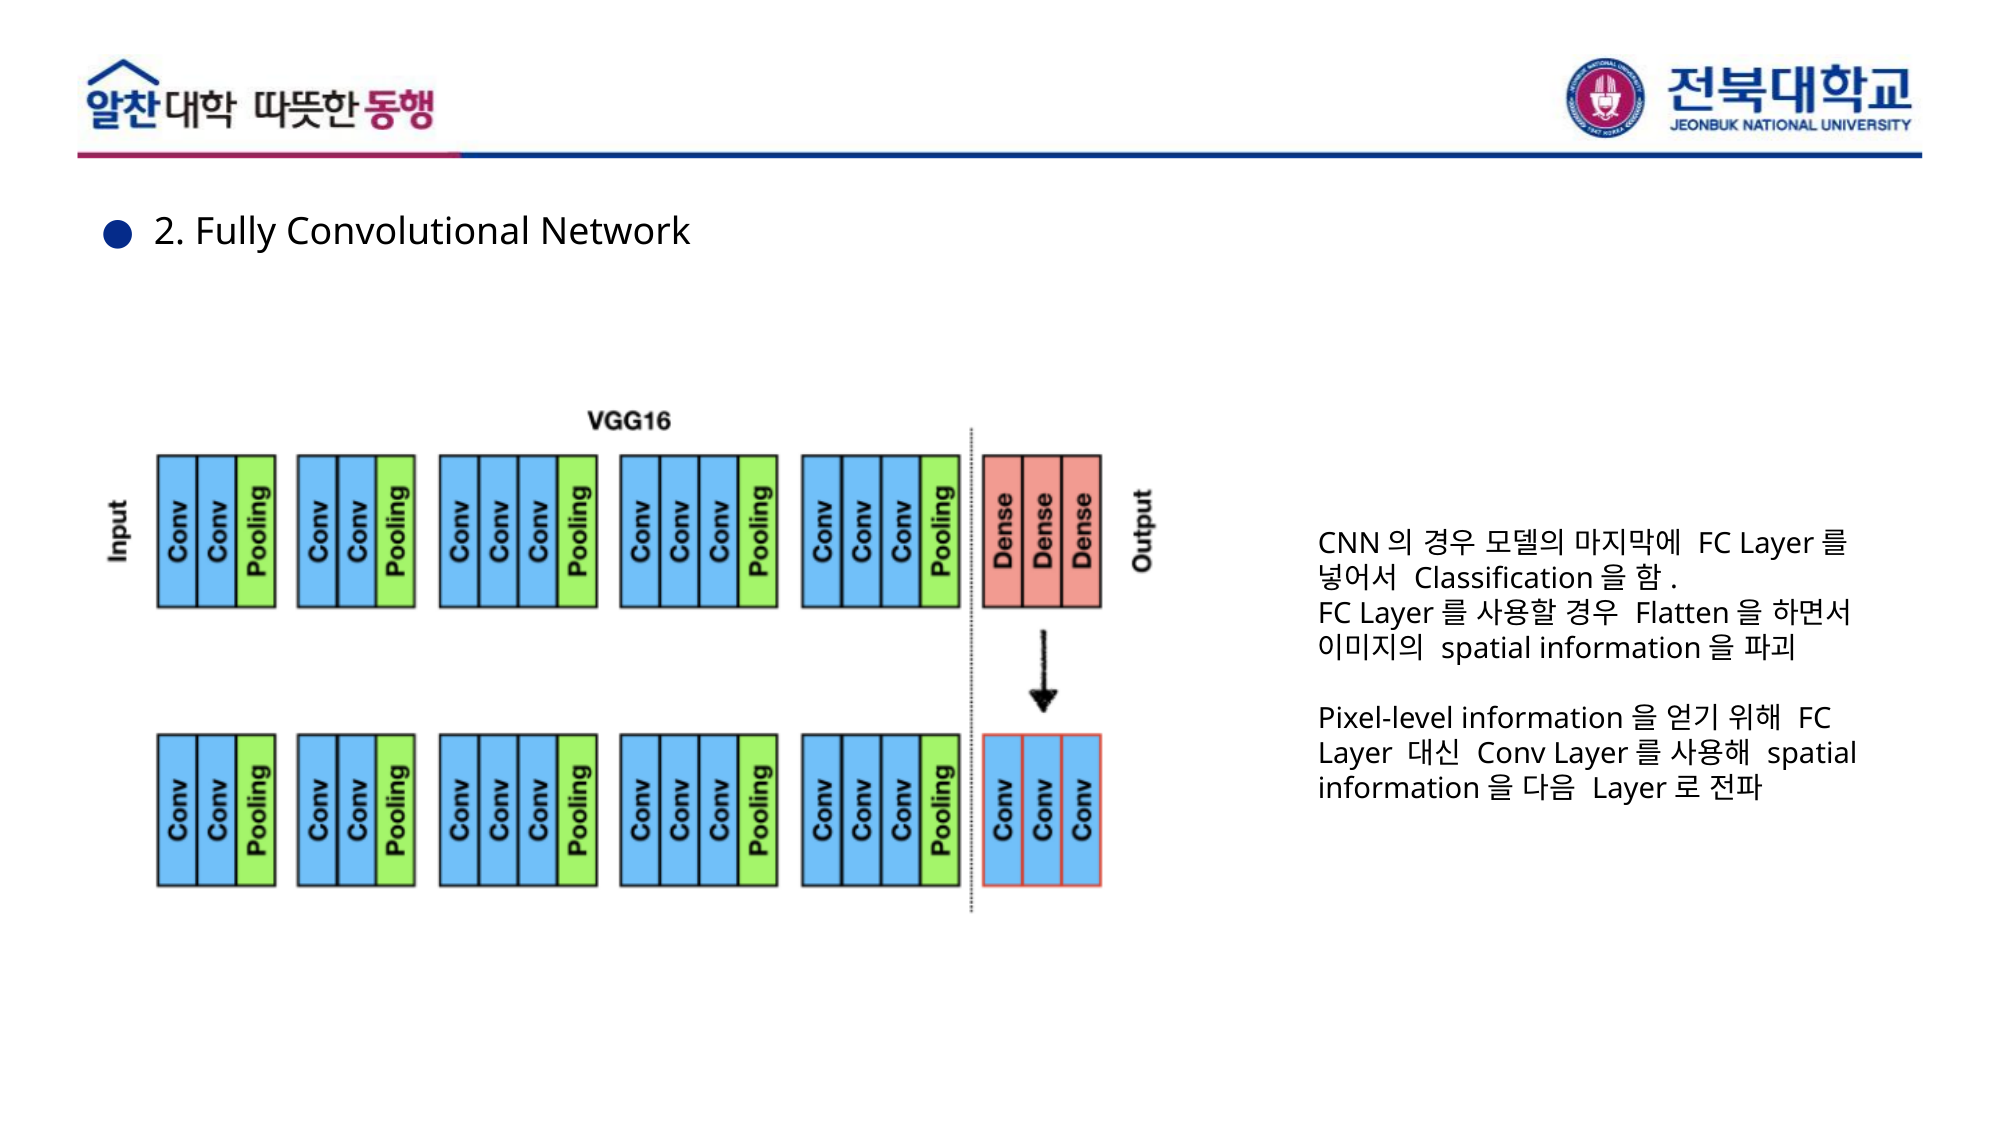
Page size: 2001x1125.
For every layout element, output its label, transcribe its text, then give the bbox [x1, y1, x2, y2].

text_box CNN의 경우 모델의 마지막에 FC Layer를 넣어서 Classification을 함. FC Layer를 사용할 경우 Flatten을 하면서 이미지의 spatial information을 파괴 Pixel-level information을 얻기 위해 FC Layer 대신 Conv Layer를 사용해 spatial information을 다음 Layer로 전파 [1303, 517, 1890, 812]
picture [86, 406, 1162, 926]
picture [0, 0, 2000, 161]
text_box ● 2. Fully Convolutional Network [86, 199, 711, 260]
